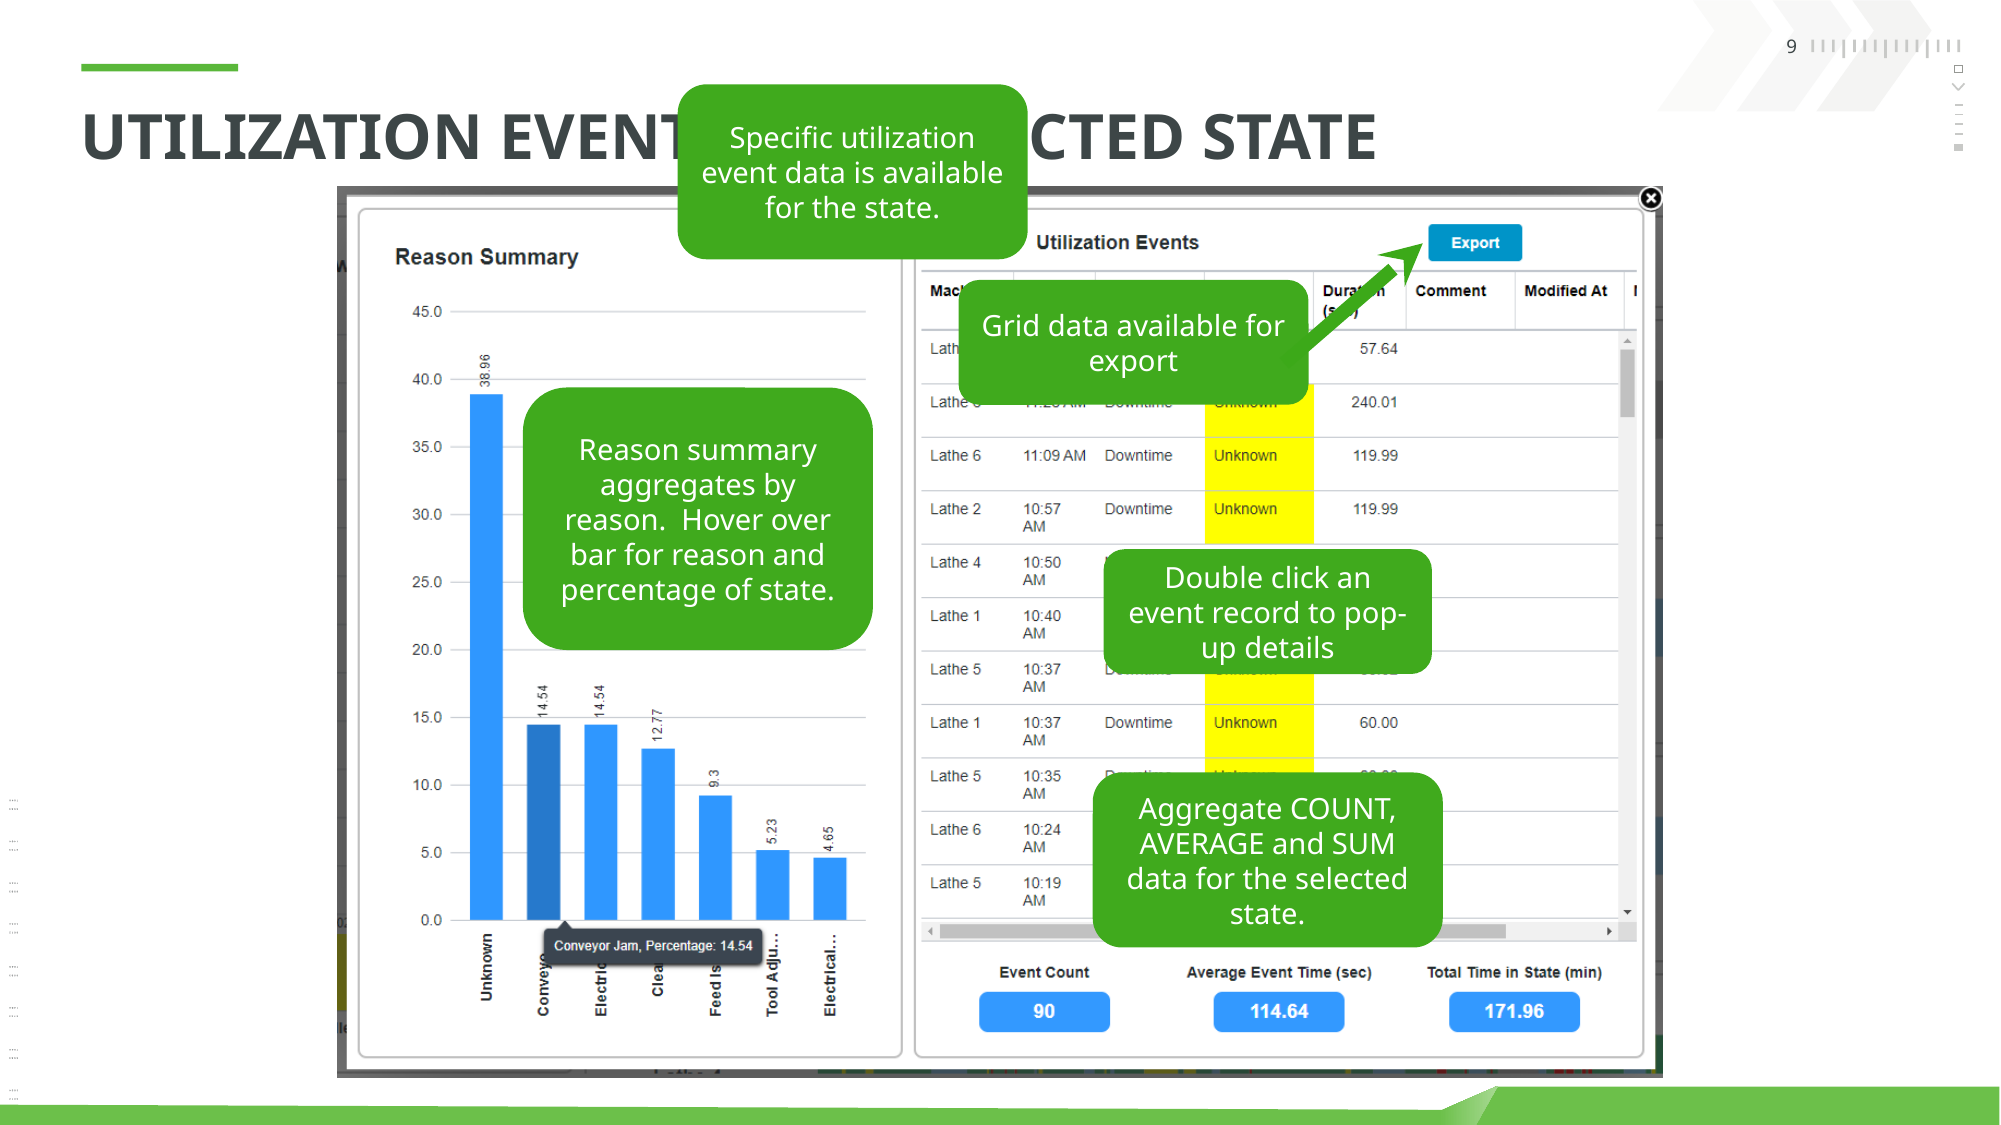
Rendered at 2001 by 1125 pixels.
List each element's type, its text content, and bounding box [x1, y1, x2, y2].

text_box Specific utilization event data is available for the state. [675, 82, 1030, 185]
title UTILIZATION EVENTS FOR SELECTED STATE [1030, 111, 1851, 172]
picture [7, 799, 18, 1100]
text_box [1283, 242, 1423, 364]
title UTILIZATION EVENTS FOR SELECTED STATE [80, 111, 675, 172]
picture [337, 186, 1663, 1079]
